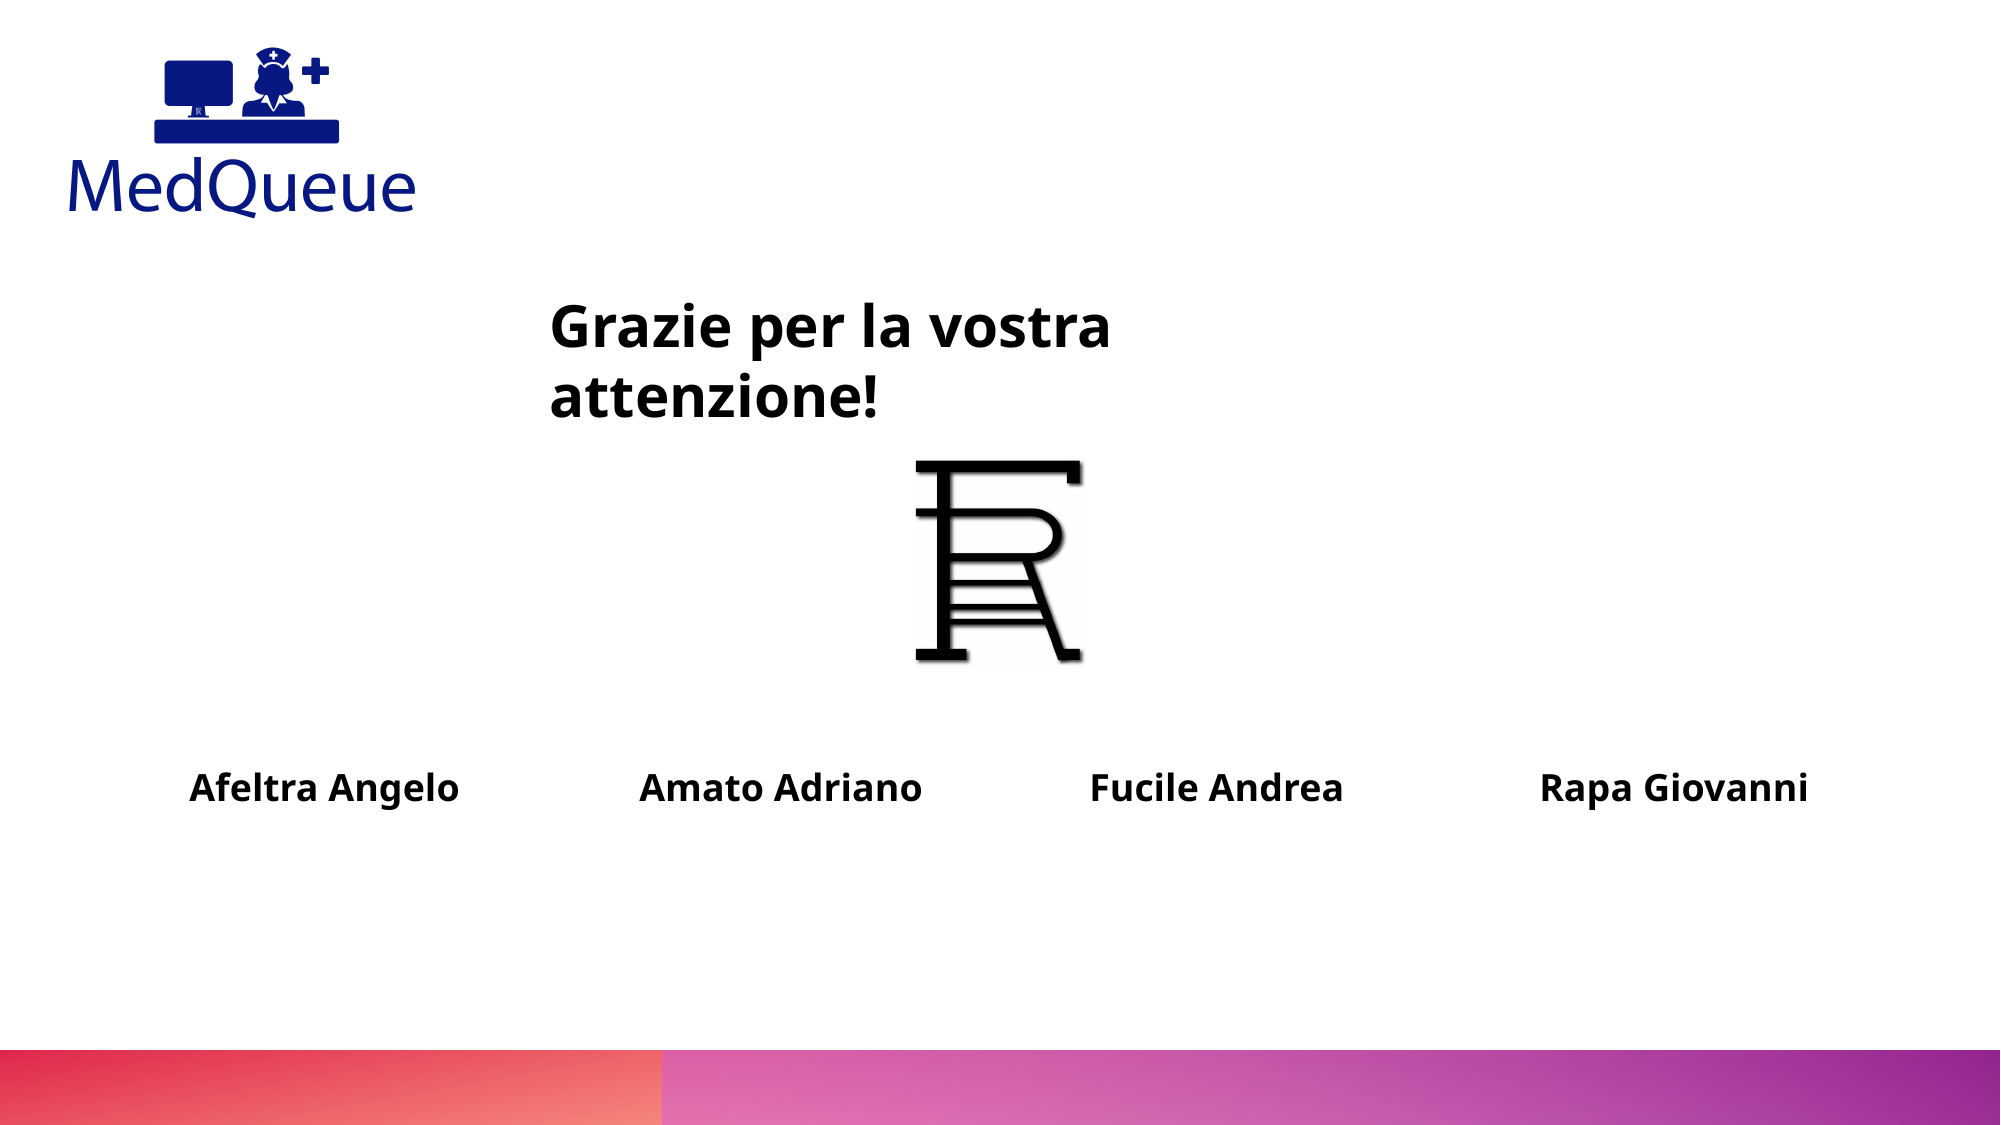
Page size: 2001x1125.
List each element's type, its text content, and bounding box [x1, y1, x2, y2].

picture [913, 458, 1087, 667]
text_box Grazie per la vostra attenzione! [534, 281, 1466, 437]
text_box Afeltra Angelo Amato Adriano Fucile Andrea Rapa Giovanni [174, 756, 1826, 817]
picture [0, 0, 483, 272]
